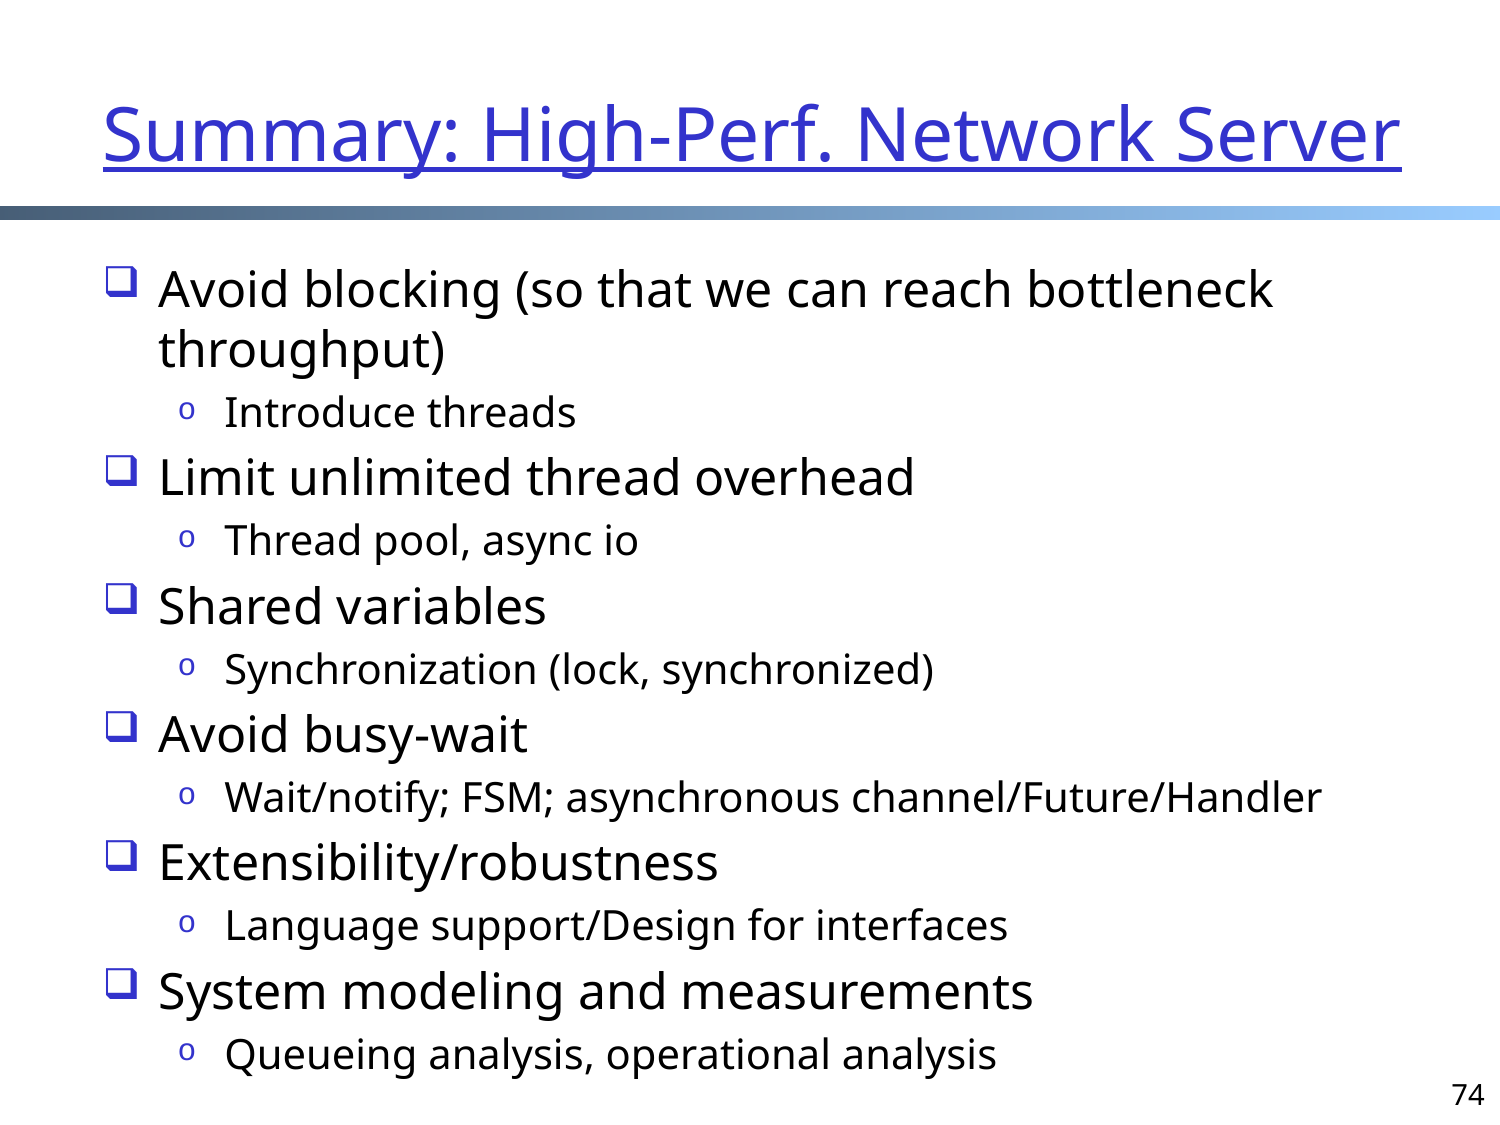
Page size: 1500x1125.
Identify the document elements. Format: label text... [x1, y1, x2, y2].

list Avoid blocking (so that we can reach bottleneck throughput) Introduce threads Limit unlimited thread overhead Thread pool, async io Shared variables Synchronization (lock, synchronized) Avoid busy-wait Wait/notify; FSM; asynchronous channel/Future/Handler Extensibility/robustness Language support/Design for interfaces System modeling and measurements Queueing analysis, operational analysis [87, 249, 1363, 1100]
slide_number 74 [1424, 1068, 1500, 1125]
title Summary: High-Perf. Network Server [87, 37, 1463, 225]
